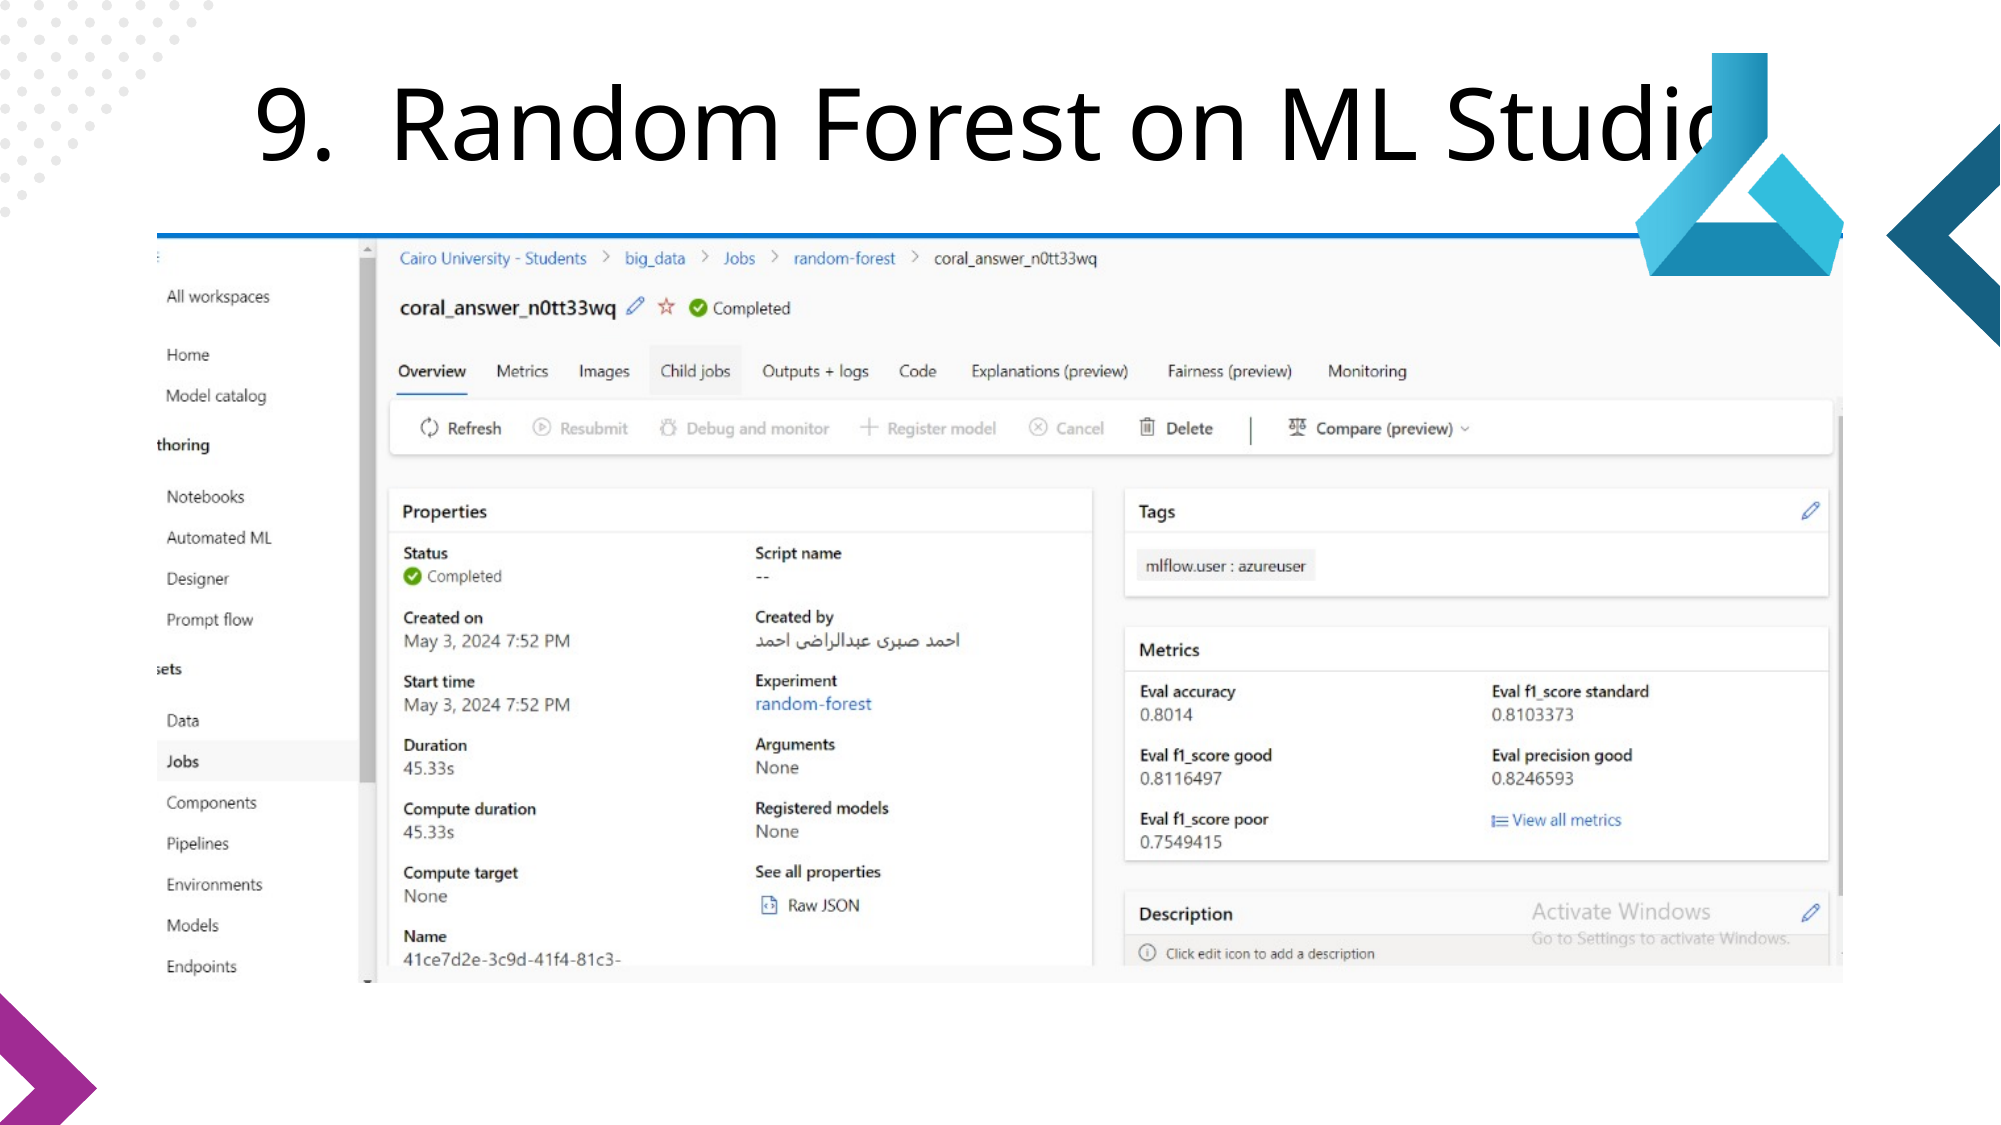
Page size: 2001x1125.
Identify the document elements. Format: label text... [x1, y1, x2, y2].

text_box 9. Random Forest on ML Studio [226, 52, 1634, 204]
picture [156, 52, 1844, 983]
